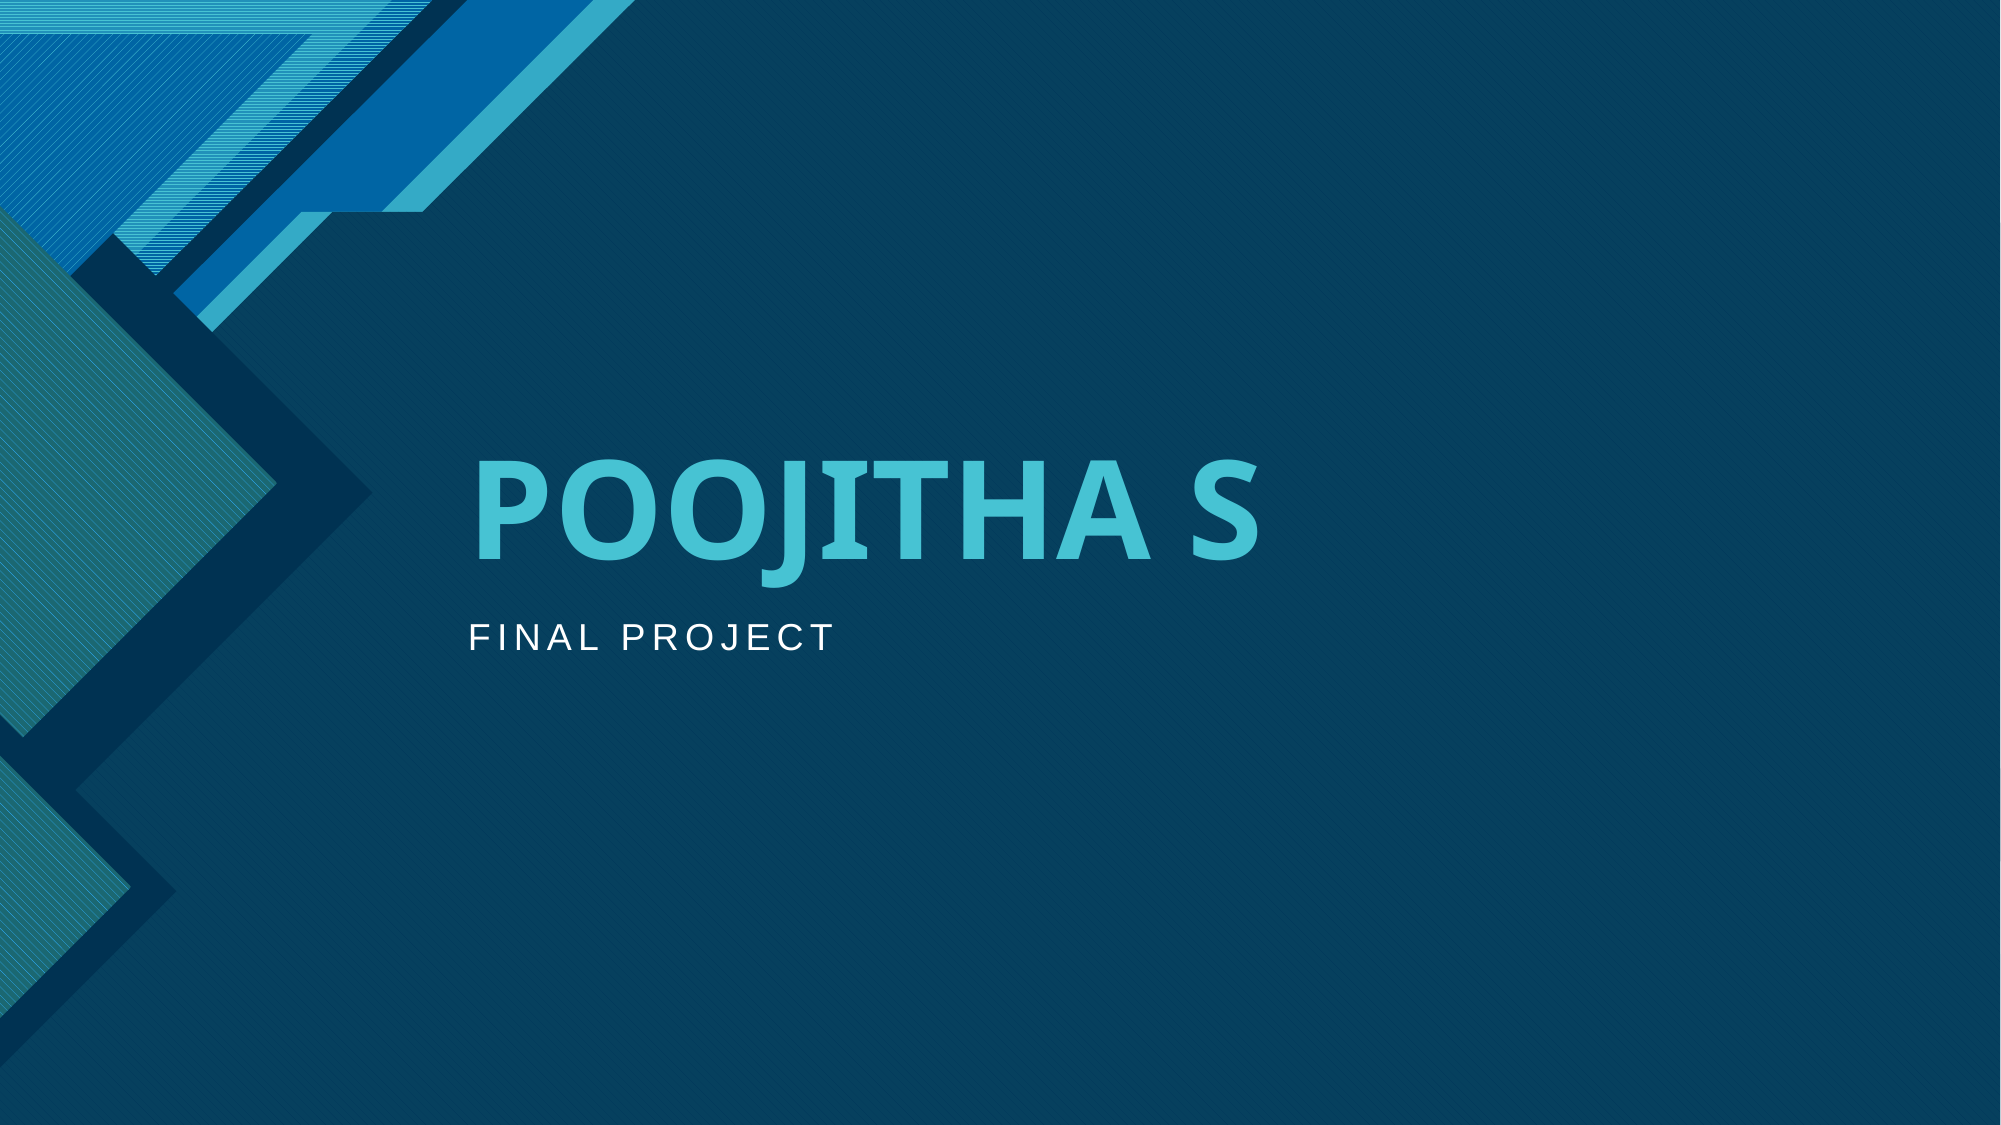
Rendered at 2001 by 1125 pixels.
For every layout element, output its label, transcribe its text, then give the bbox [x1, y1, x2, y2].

title POOJITHA S [453, 393, 1614, 597]
subtitle FINAL PROJECT [453, 610, 1614, 753]
